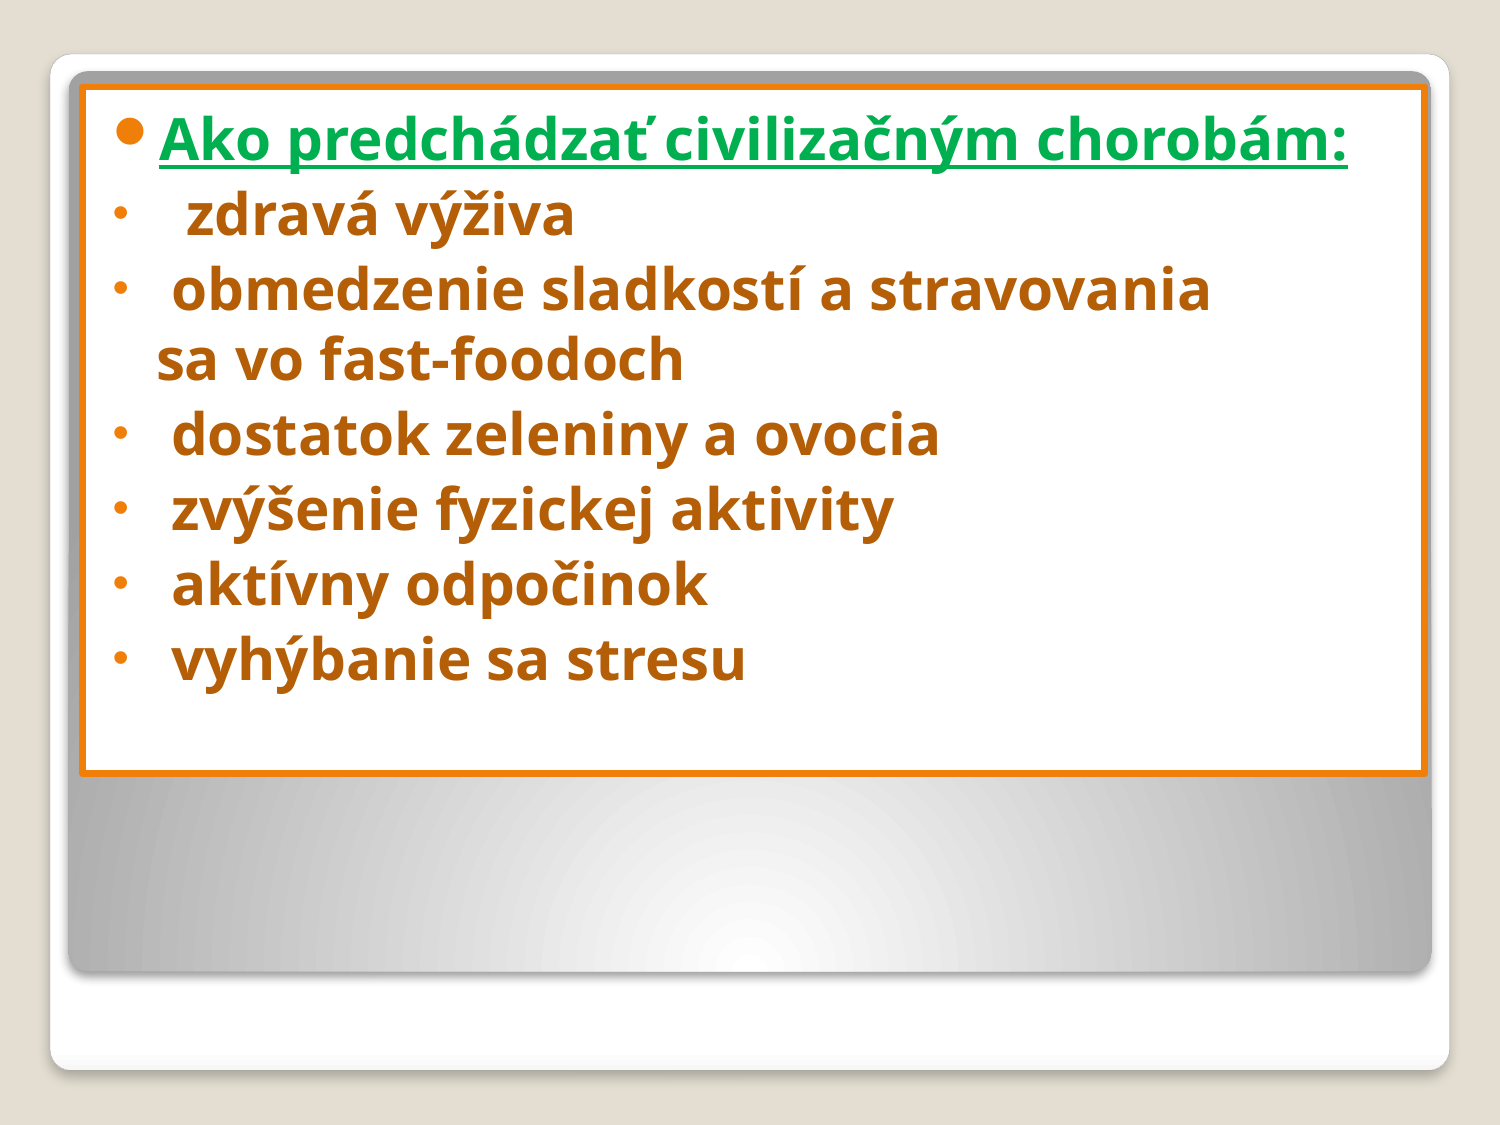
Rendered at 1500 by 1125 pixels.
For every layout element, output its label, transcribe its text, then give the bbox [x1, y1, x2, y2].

list Ako predchádzať civilizačným chorobám: zdravá výživa obmedzenie sladkostí a stravovania sa vo fast-foodoch dostatok zeleniny a ovocia zvýšenie fyzickej aktivity aktívny odpočinok vyhýbanie sa stresu [79, 84, 1428, 777]
